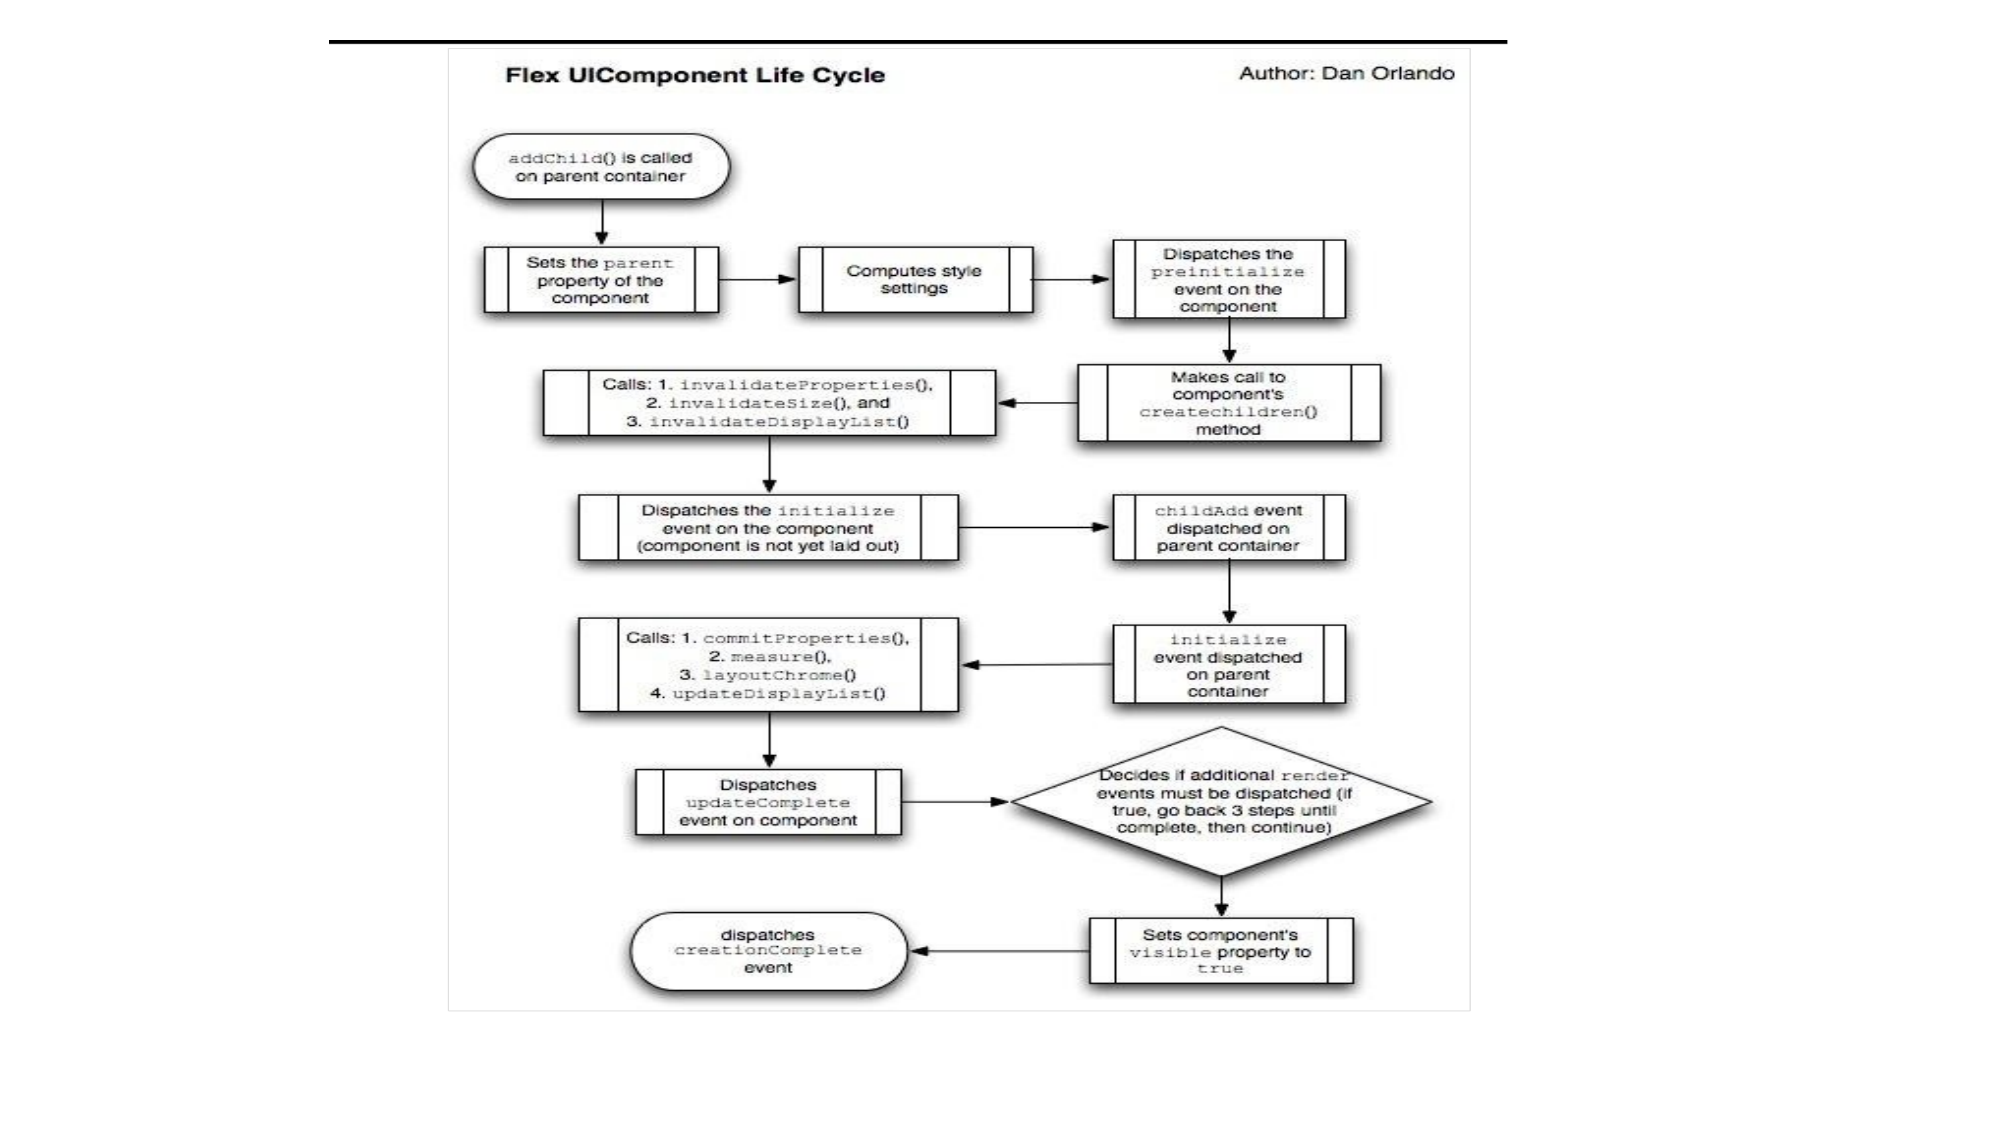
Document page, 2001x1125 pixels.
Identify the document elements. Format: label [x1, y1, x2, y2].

list [329, 40, 1510, 1014]
